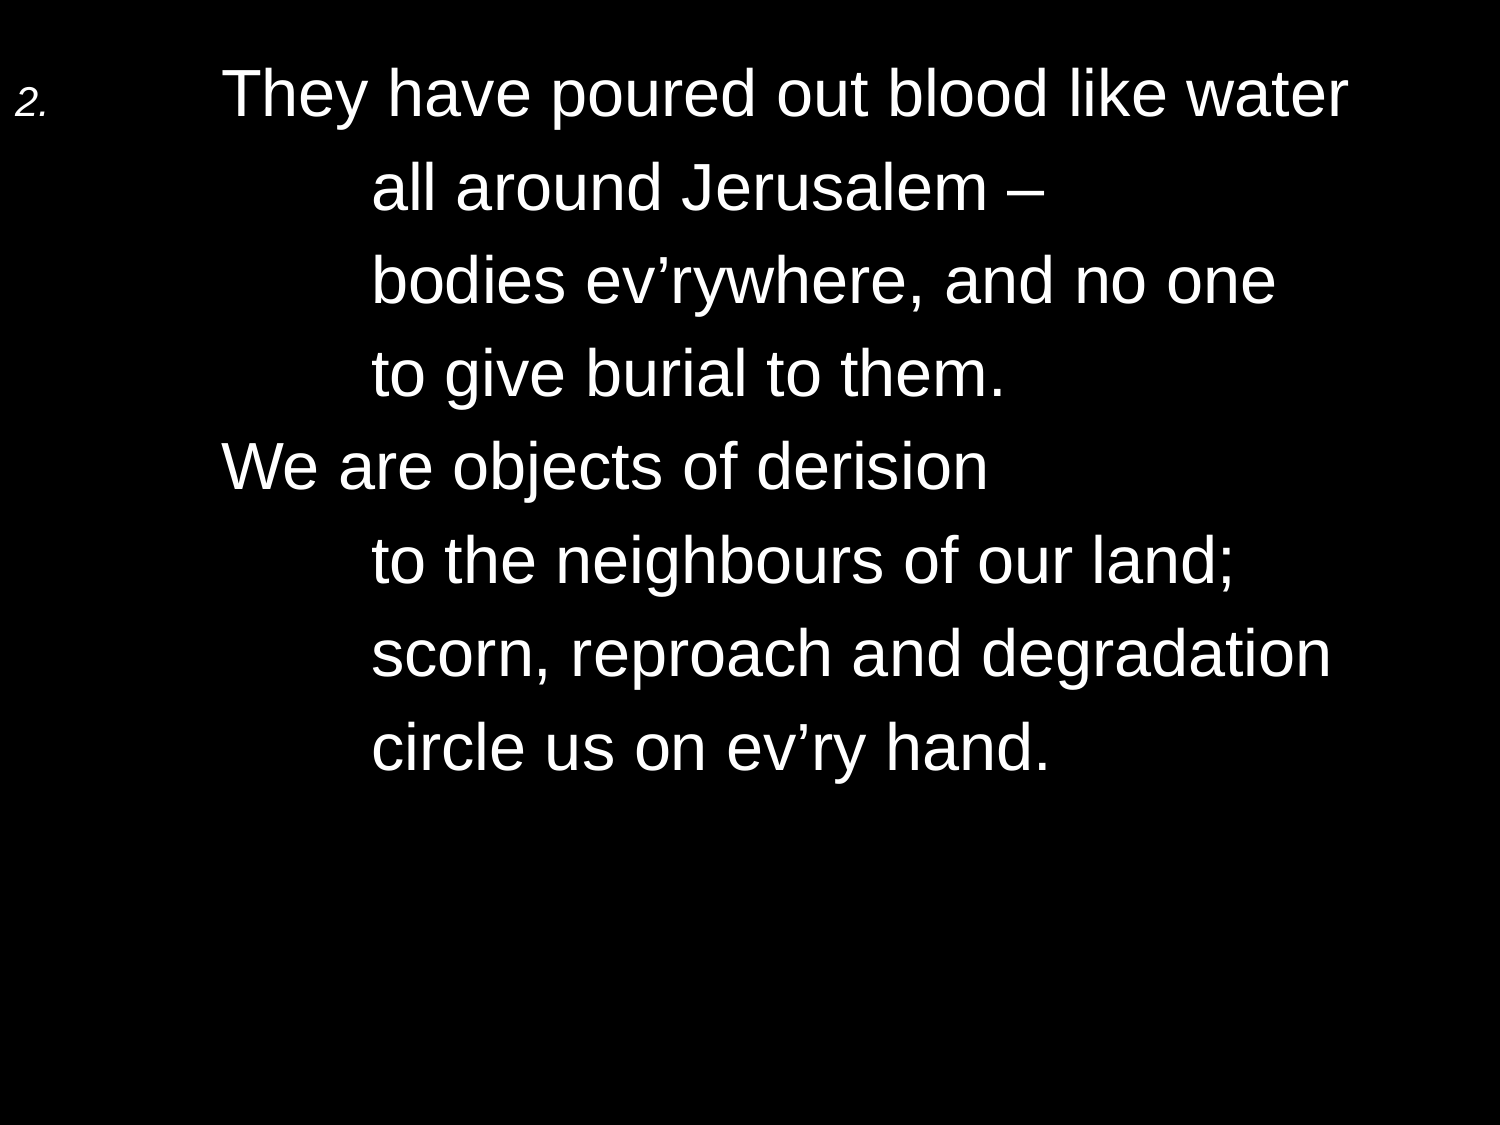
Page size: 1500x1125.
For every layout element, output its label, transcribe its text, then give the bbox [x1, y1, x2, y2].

list 2. They have poured out blood like water all around Jerusalem – bodies ev’rywhere, and no one to give burial to them. We are objects of derision to the neighbours of our land; scorn, reproach and degradation circle us on ev’ry hand. [0, 42, 1500, 1047]
